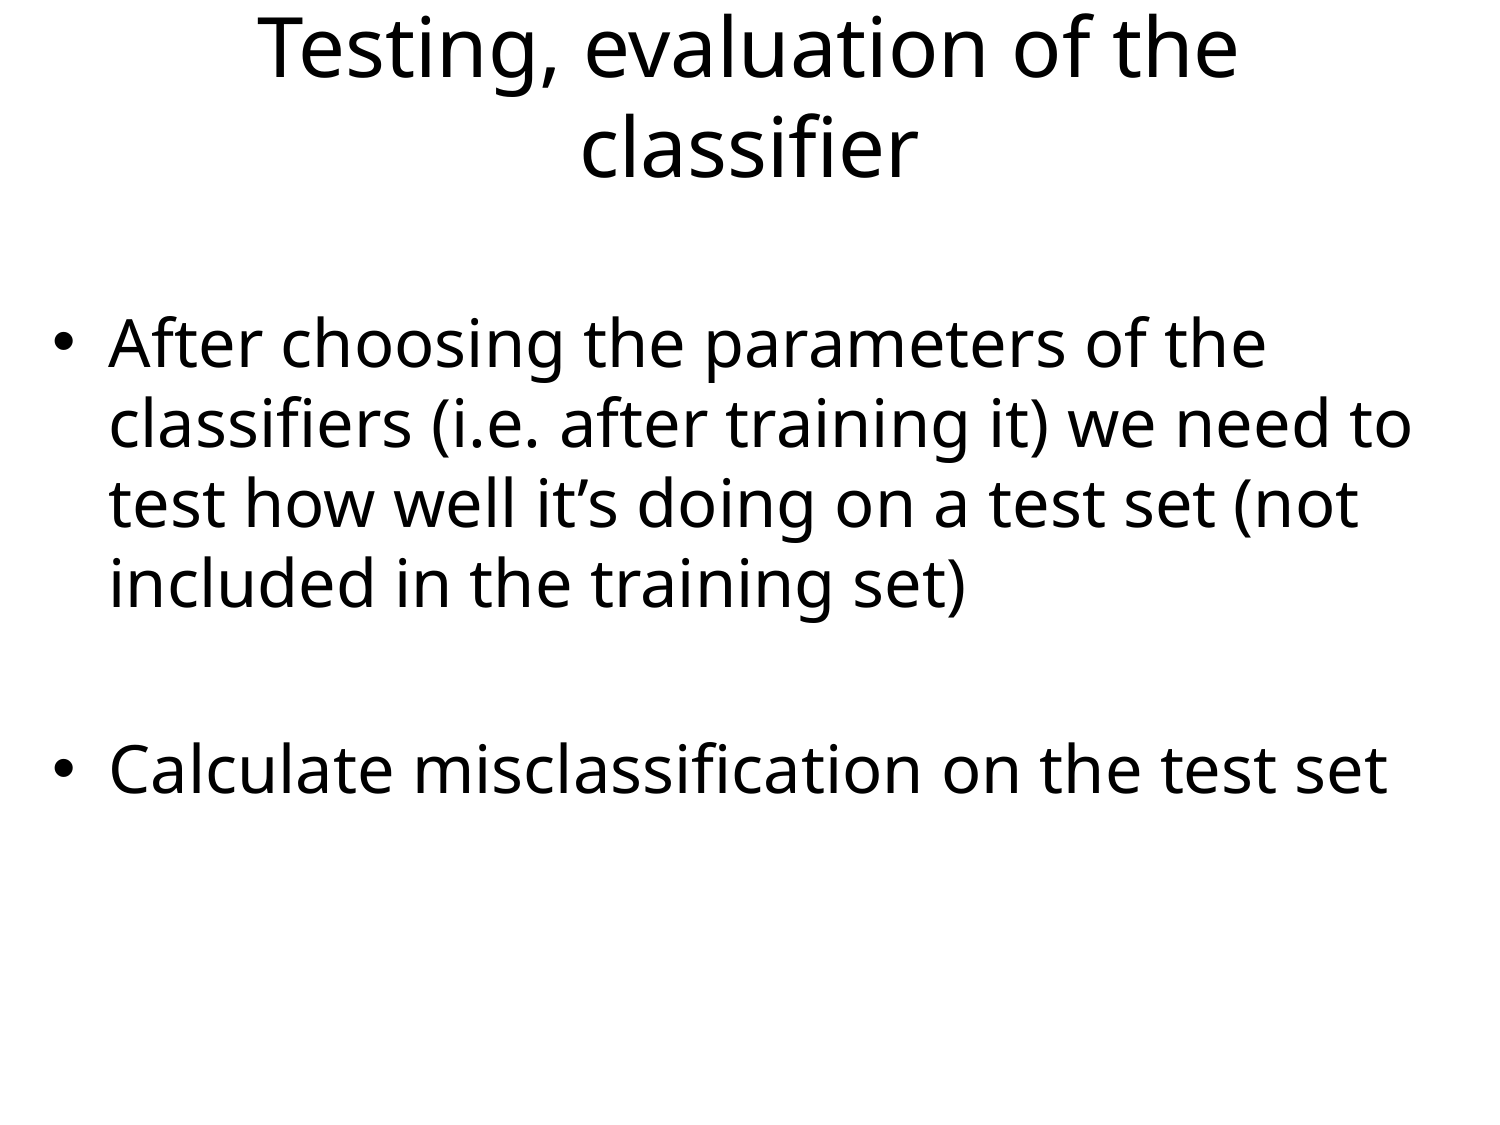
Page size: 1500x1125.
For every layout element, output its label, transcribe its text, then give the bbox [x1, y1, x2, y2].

title Testing, evaluation of the classifier [88, 0, 1412, 188]
list After choosing the parameters of the classifiers (i.e. after training it) we need to test how well it’s doing on a test set (not included in the training set) Calculate misclassification on the test set [37, 200, 1450, 1050]
